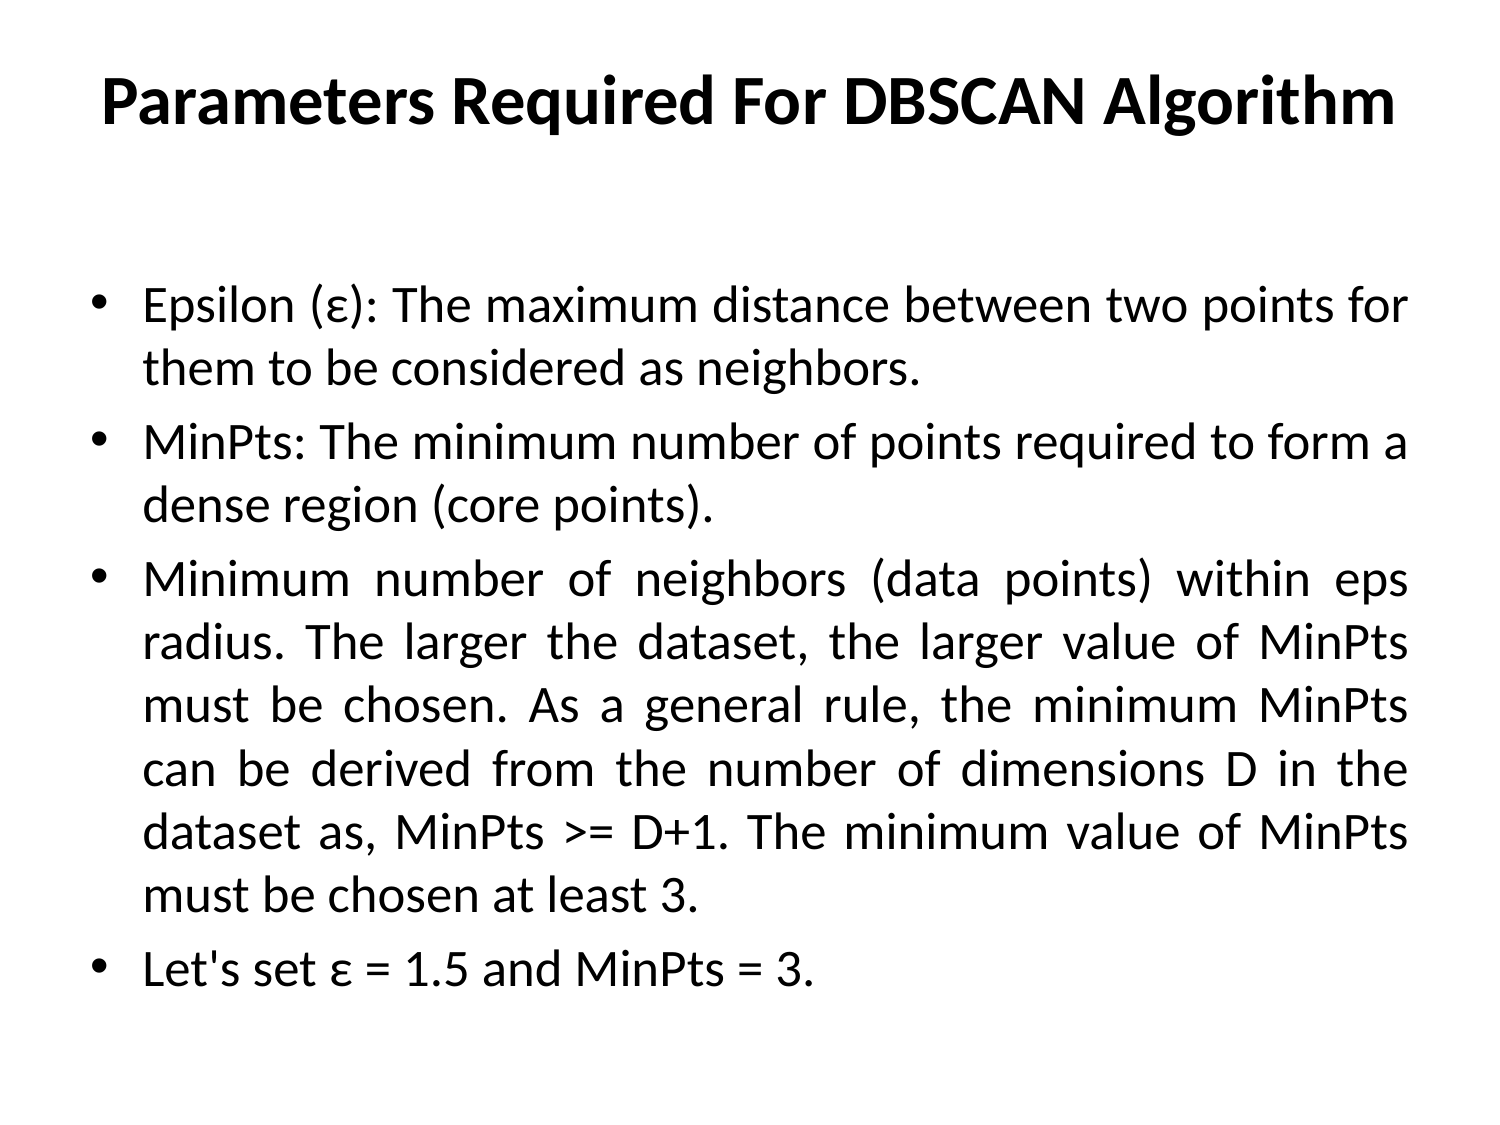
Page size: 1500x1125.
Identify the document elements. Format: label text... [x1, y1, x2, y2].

title Parameters Required For DBSCAN Algorithm [75, 45, 1425, 233]
list Epsilon (ε): The maximum distance between two points for them to be considered as neighbors. MinPts: The minimum number of points required to form a dense region (core points). Minimum number of neighbors (data points) within eps radius. The larger the dataset, the larger value of MinPts must be chosen. As a general rule, the minimum MinPts can be derived from the number of dimensions D in the dataset as, MinPts >= D+1. The minimum value of MinPts must be chosen at least 3. Let's set ε = 1.5 and MinPts = 3. [75, 262, 1425, 1005]
